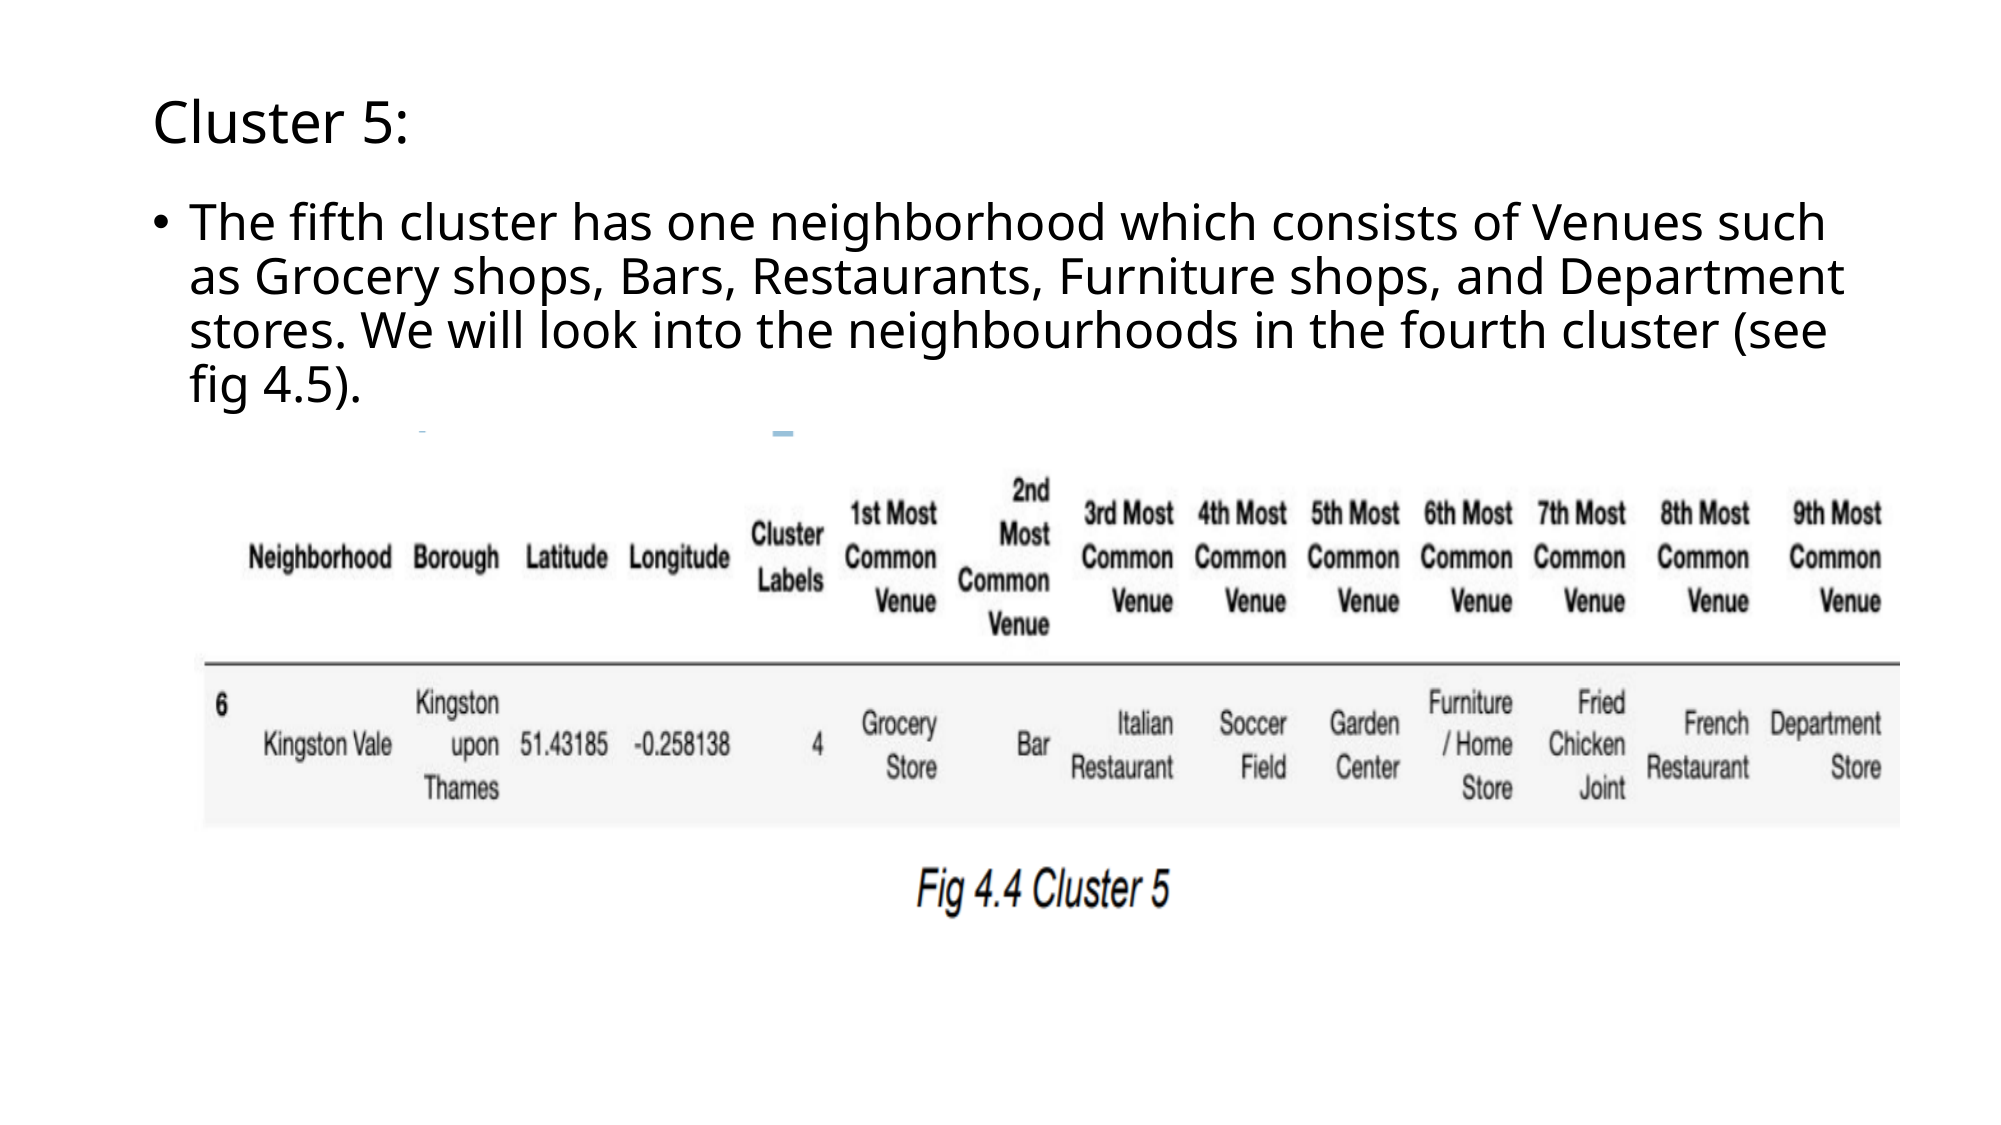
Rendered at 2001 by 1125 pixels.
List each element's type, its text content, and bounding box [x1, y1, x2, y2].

title Cluster 5: [137, 59, 1863, 189]
list The fifth cluster has one neighborhood which consists of Venues such as Grocery shops, Bars, Restaurants, Furniture shops, and Department stores. We will look into the neighbourhoods in the fourth cluster (see fig 4.5). [137, 189, 1863, 1102]
picture [174, 431, 1900, 975]
